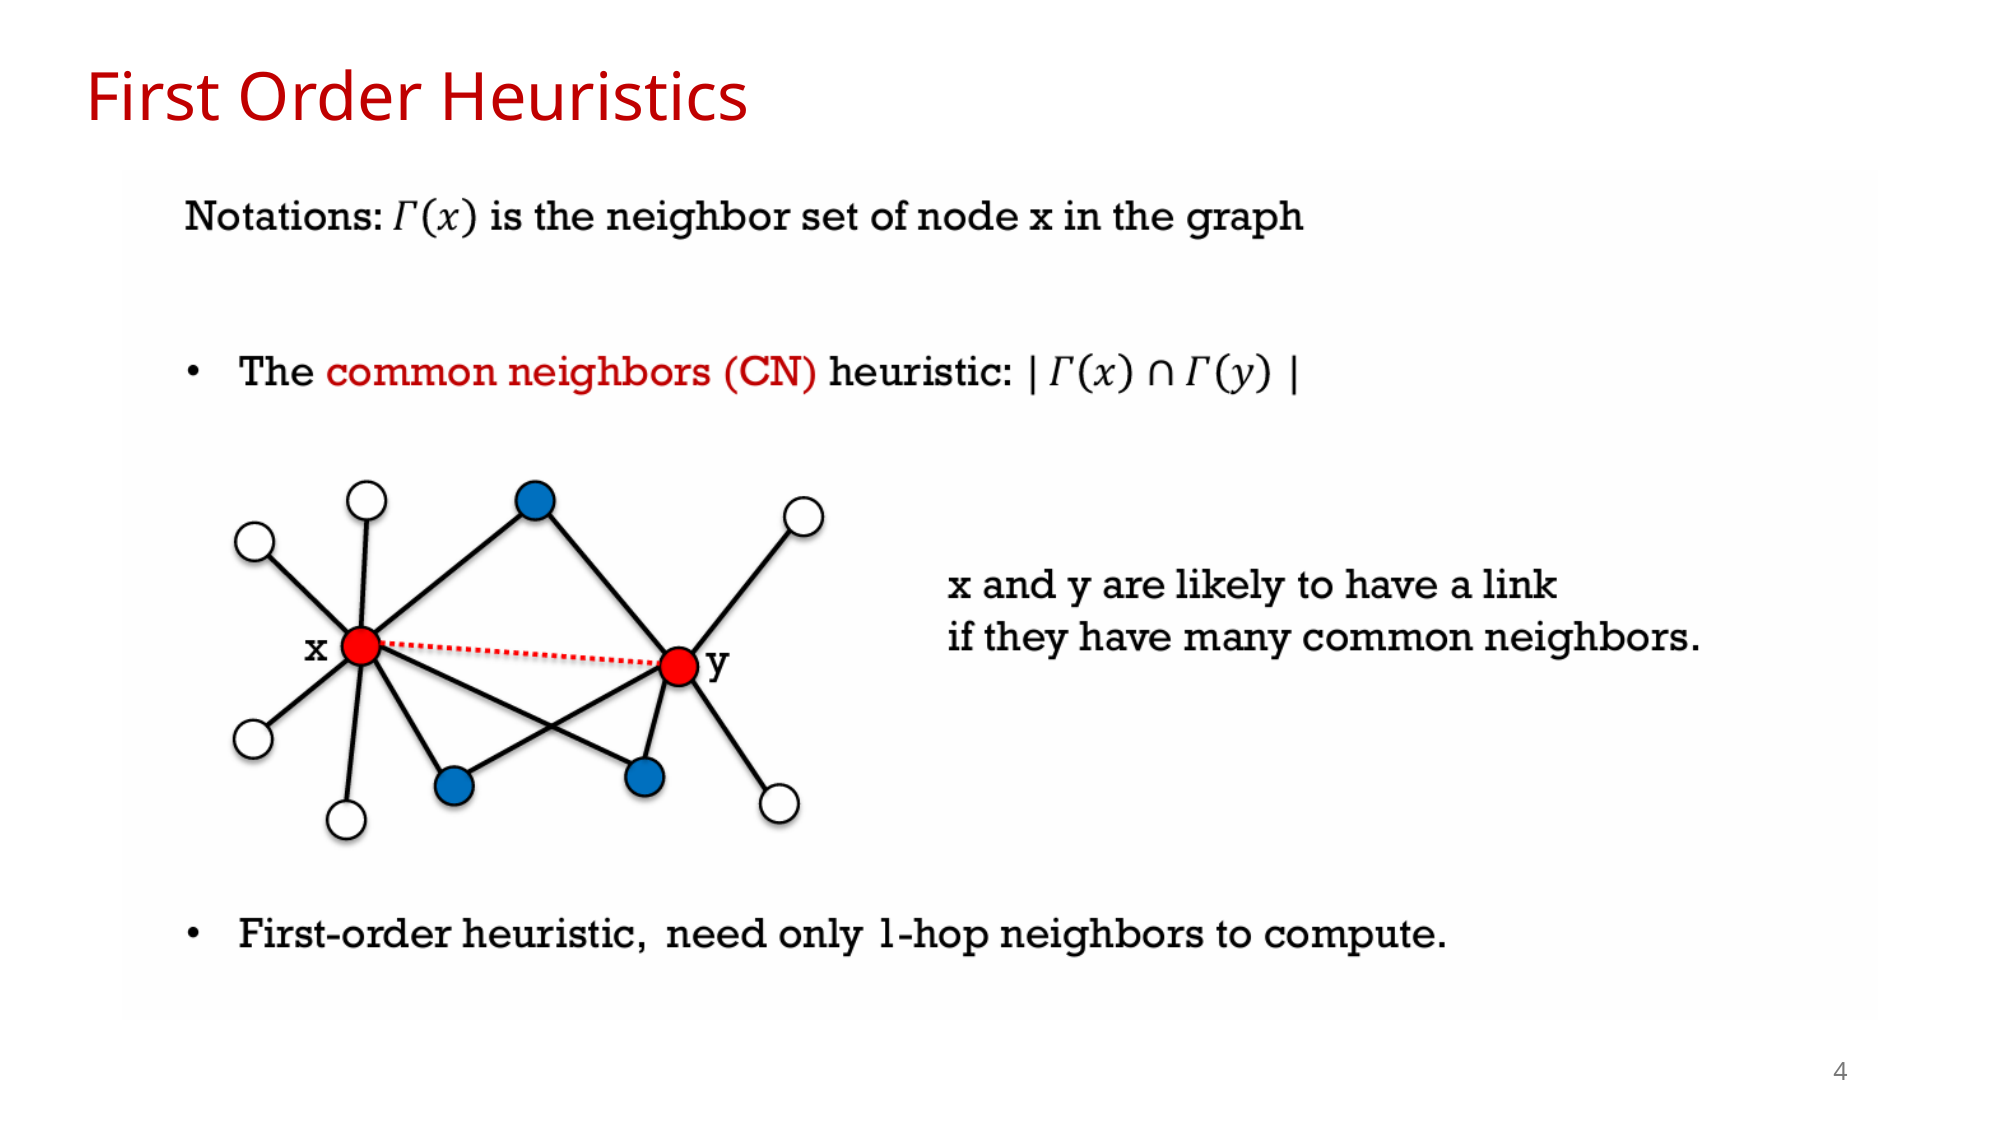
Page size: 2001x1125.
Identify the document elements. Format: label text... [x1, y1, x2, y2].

text_box First Order Heuristics [70, 45, 766, 141]
slide_number 4 [1412, 1042, 1863, 1103]
picture [121, 169, 1879, 1021]
